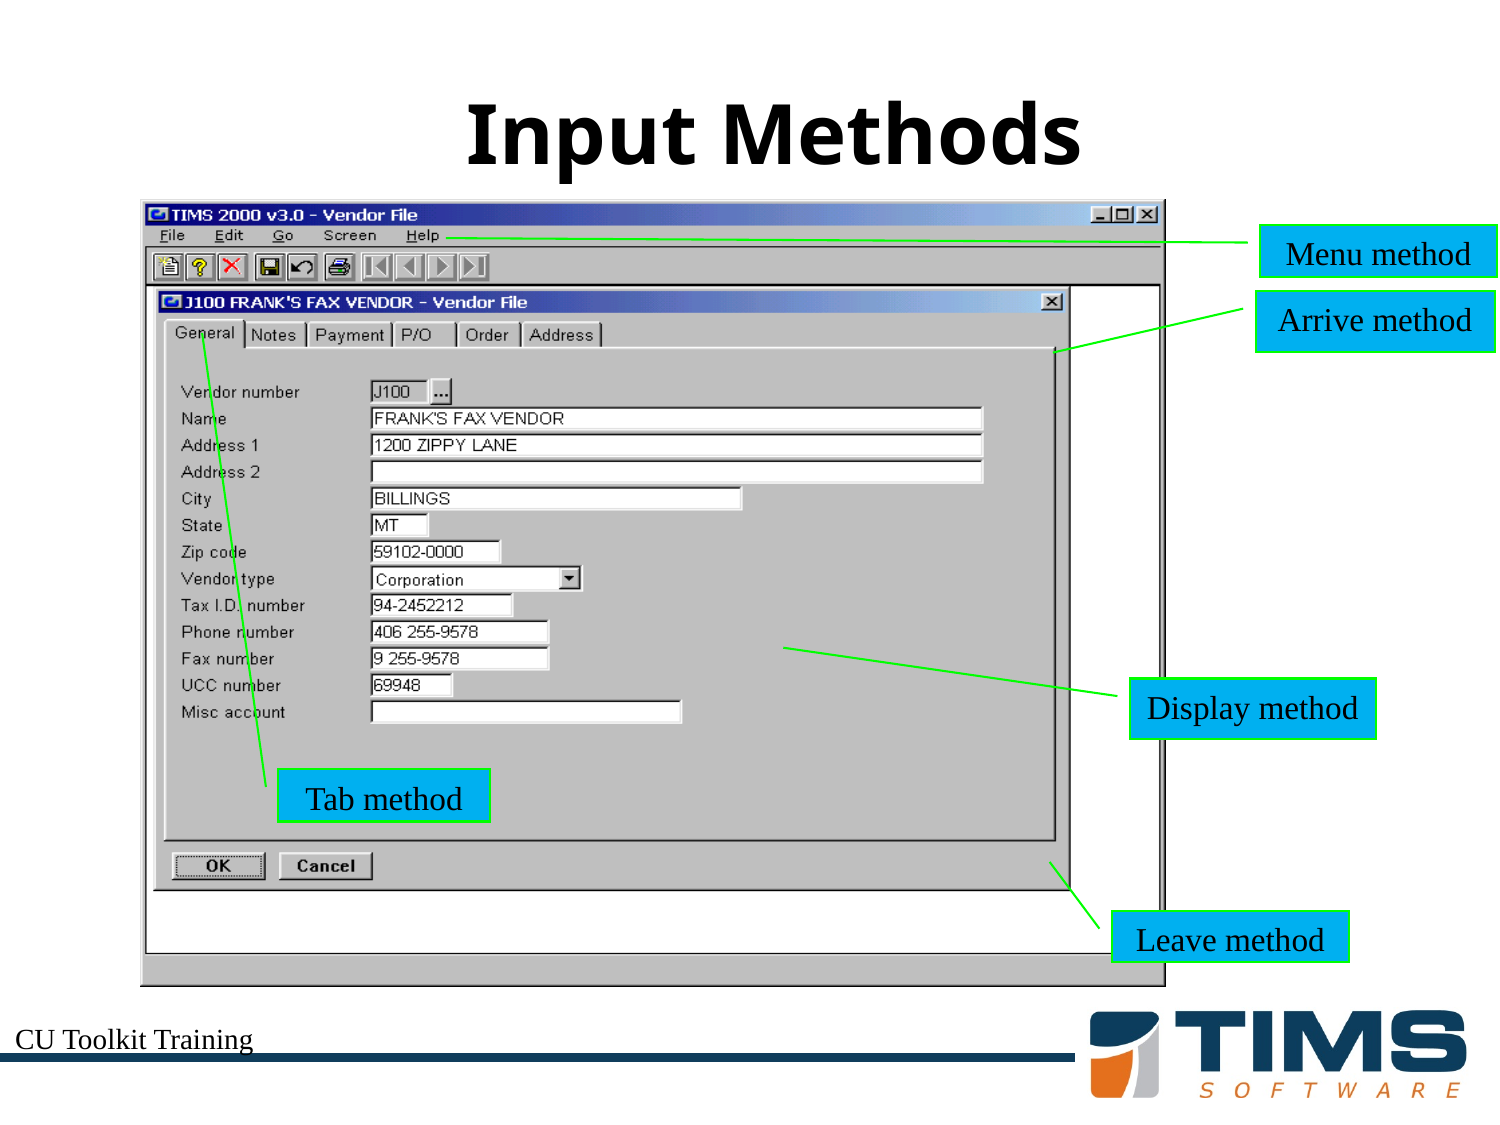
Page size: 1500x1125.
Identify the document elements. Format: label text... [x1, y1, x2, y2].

picture [140, 199, 1167, 987]
picture [1087, 1007, 1469, 1098]
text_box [278, 224, 1498, 963]
title Input Methods [112, 37, 1438, 225]
footer CU Toolkit Training [0, 1012, 650, 1088]
